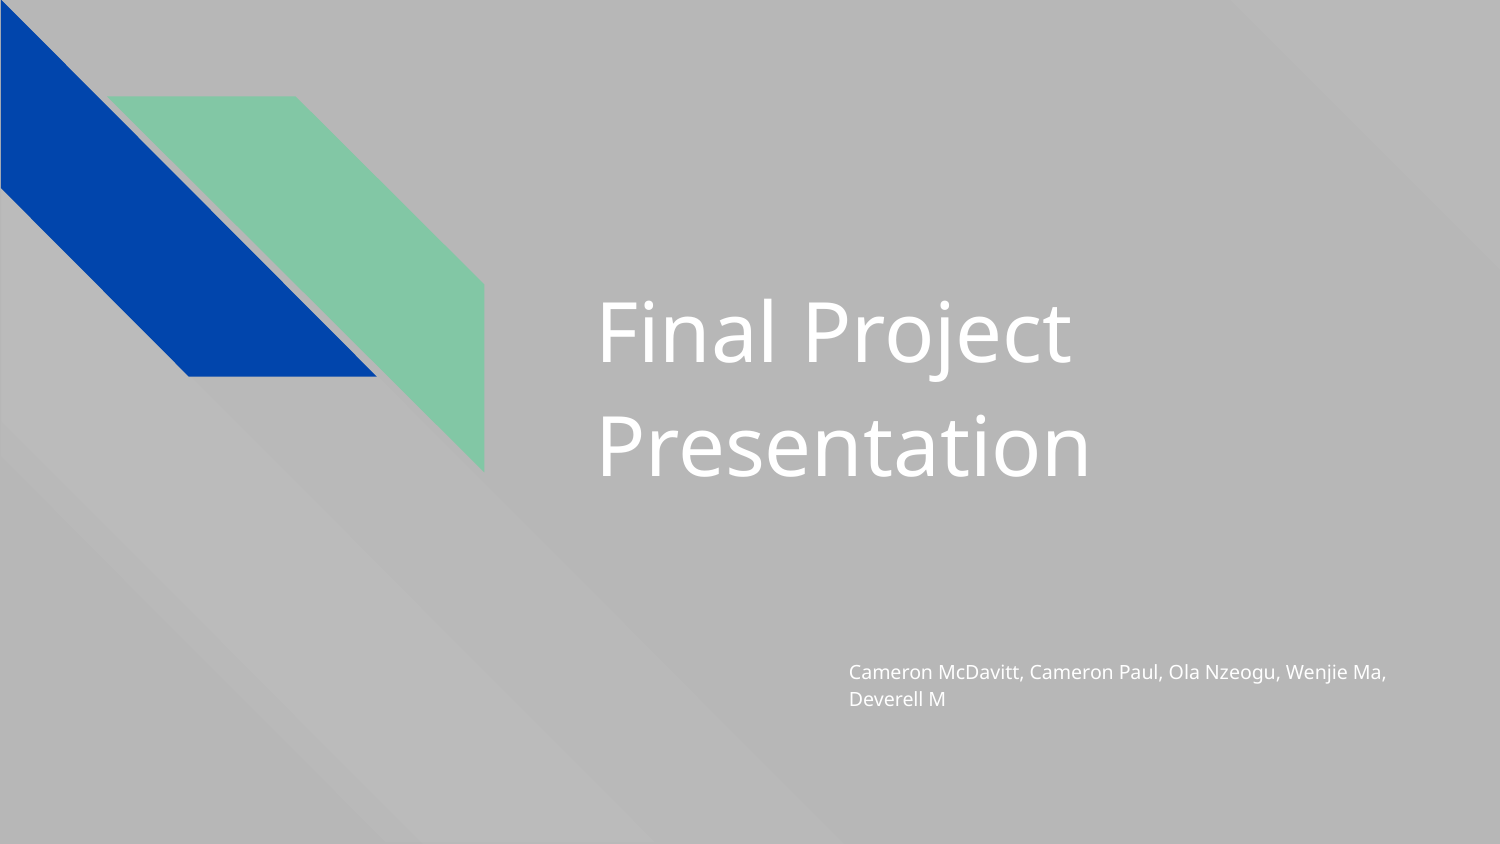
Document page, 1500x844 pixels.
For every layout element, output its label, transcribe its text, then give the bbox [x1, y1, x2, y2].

title Final Project Presentation [580, 258, 1404, 518]
subtitle Cameron McDavitt, Cameron Paul, Ola Nzeogu, Wenjie Ma, Deverell M [833, 643, 1404, 727]
